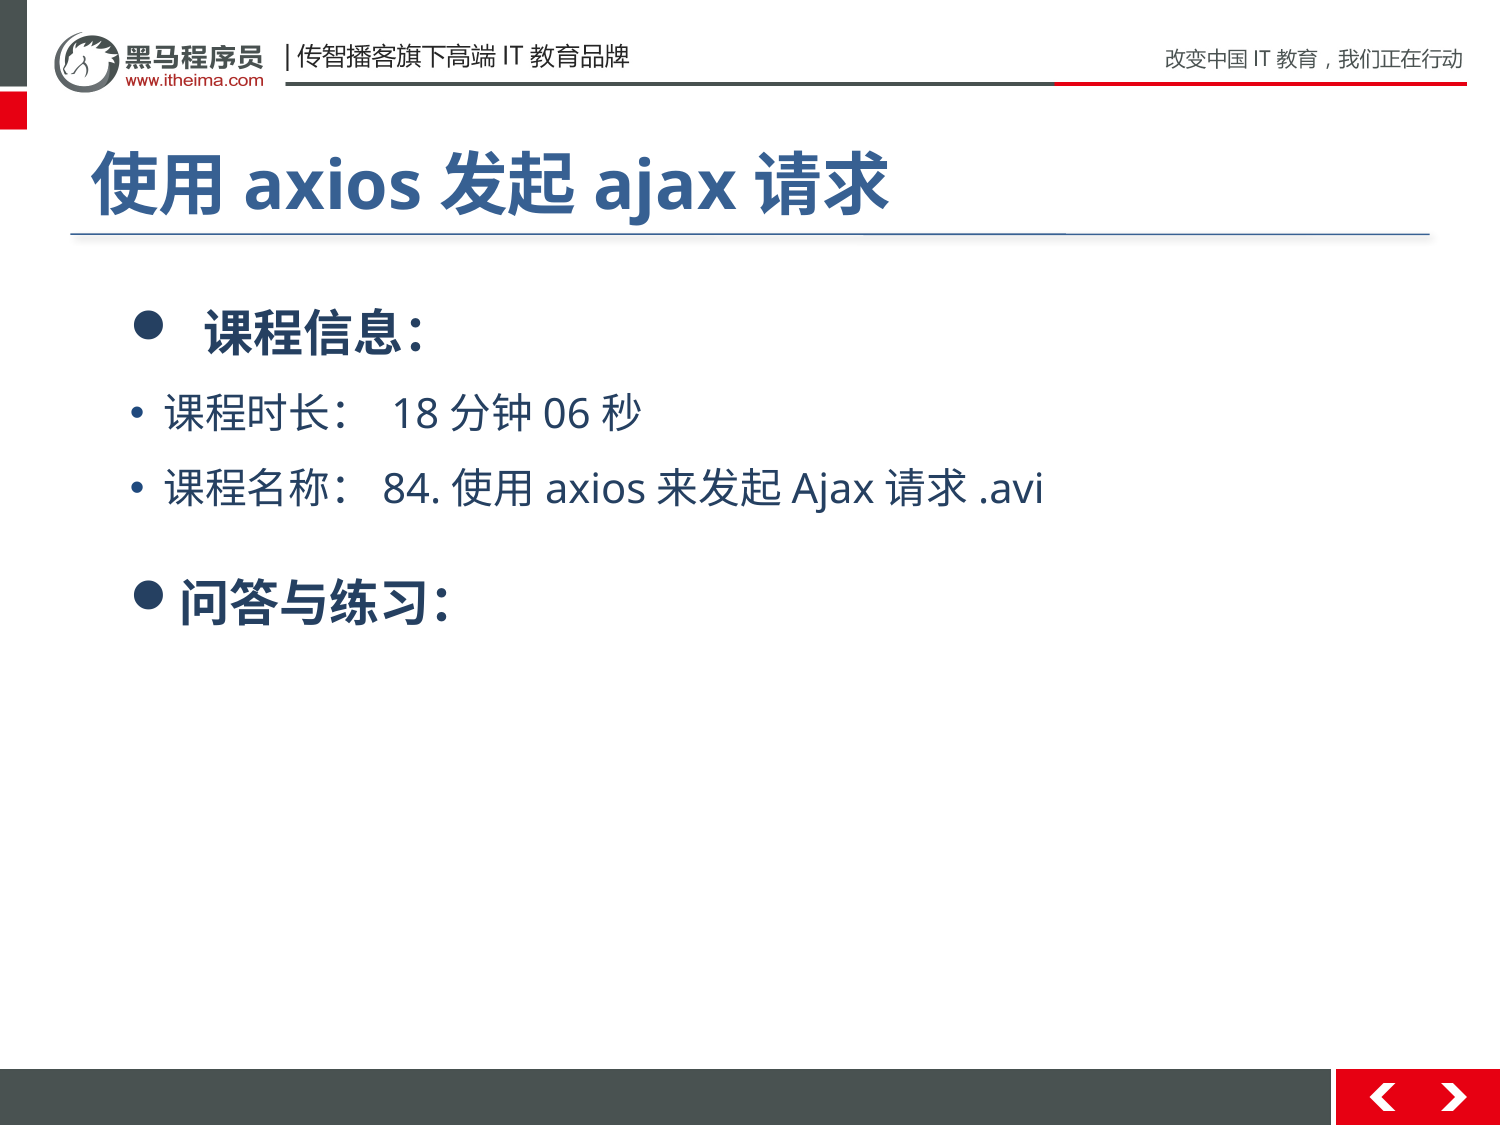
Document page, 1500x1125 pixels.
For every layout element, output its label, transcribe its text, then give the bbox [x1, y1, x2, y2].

title 使用axios发起ajax请求 [74, 128, 1426, 232]
text_box 课程信息： 课程时长： 18分钟06秒 课程名称：84.使用axios来发起Ajax请求.avi 问答与练习： [70, 242, 1418, 760]
picture [0, 0, 1500, 1125]
